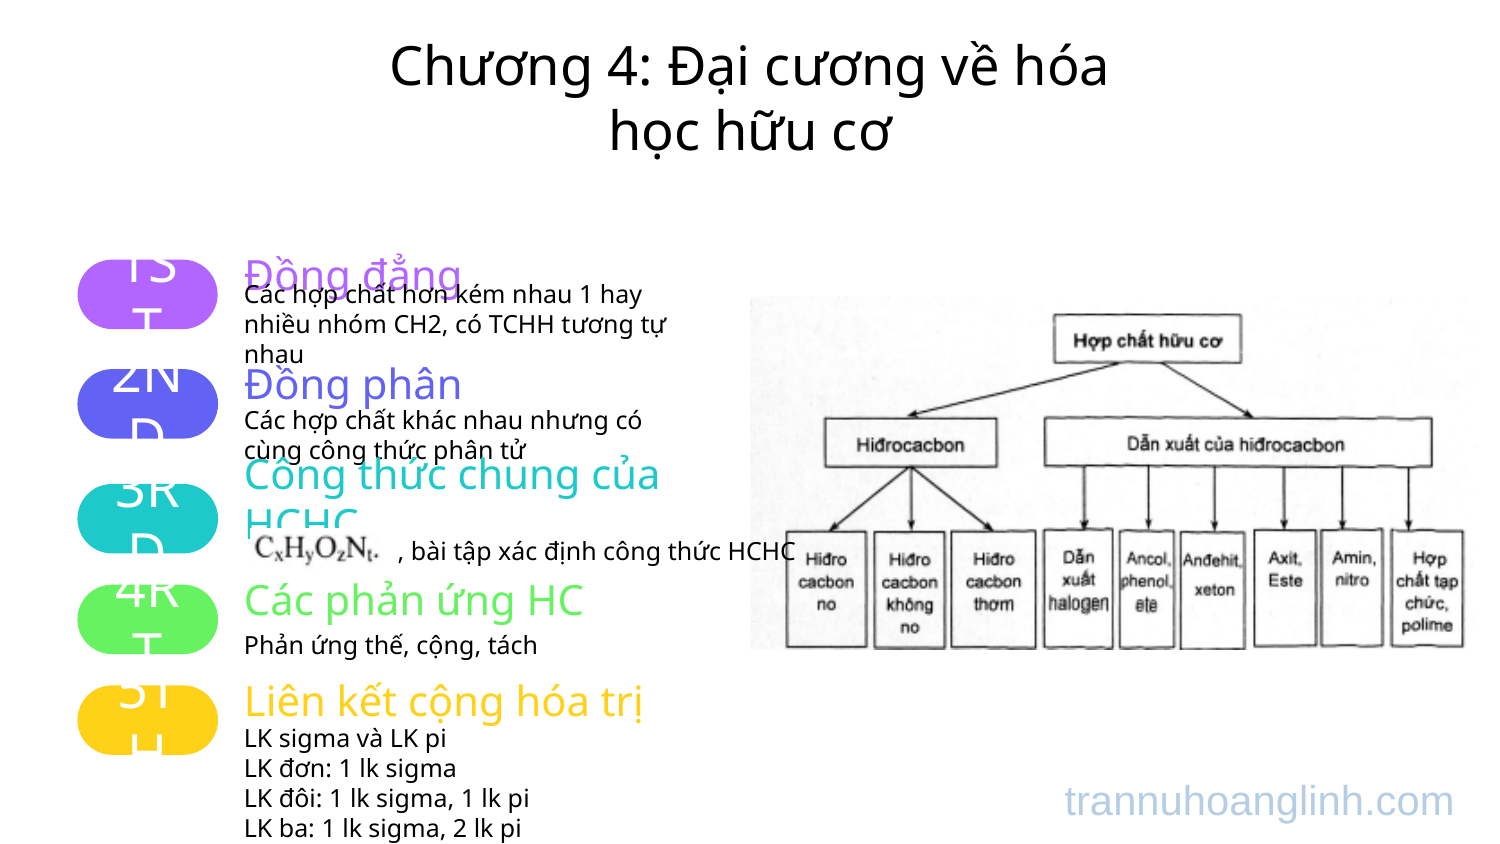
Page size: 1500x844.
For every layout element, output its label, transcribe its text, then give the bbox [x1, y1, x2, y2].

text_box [77, 671, 705, 803]
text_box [77, 570, 705, 666]
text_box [77, 354, 705, 455]
picture [249, 528, 383, 570]
text_box trannuhoanglinh.com [1049, 766, 1470, 831]
title Chương 4: Đại cương về hóa học hữu cơ [329, 49, 1171, 144]
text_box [77, 245, 706, 344]
picture [749, 296, 1479, 650]
text_box , bài tập xác định công thức HCHC [387, 530, 744, 571]
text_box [77, 469, 705, 554]
